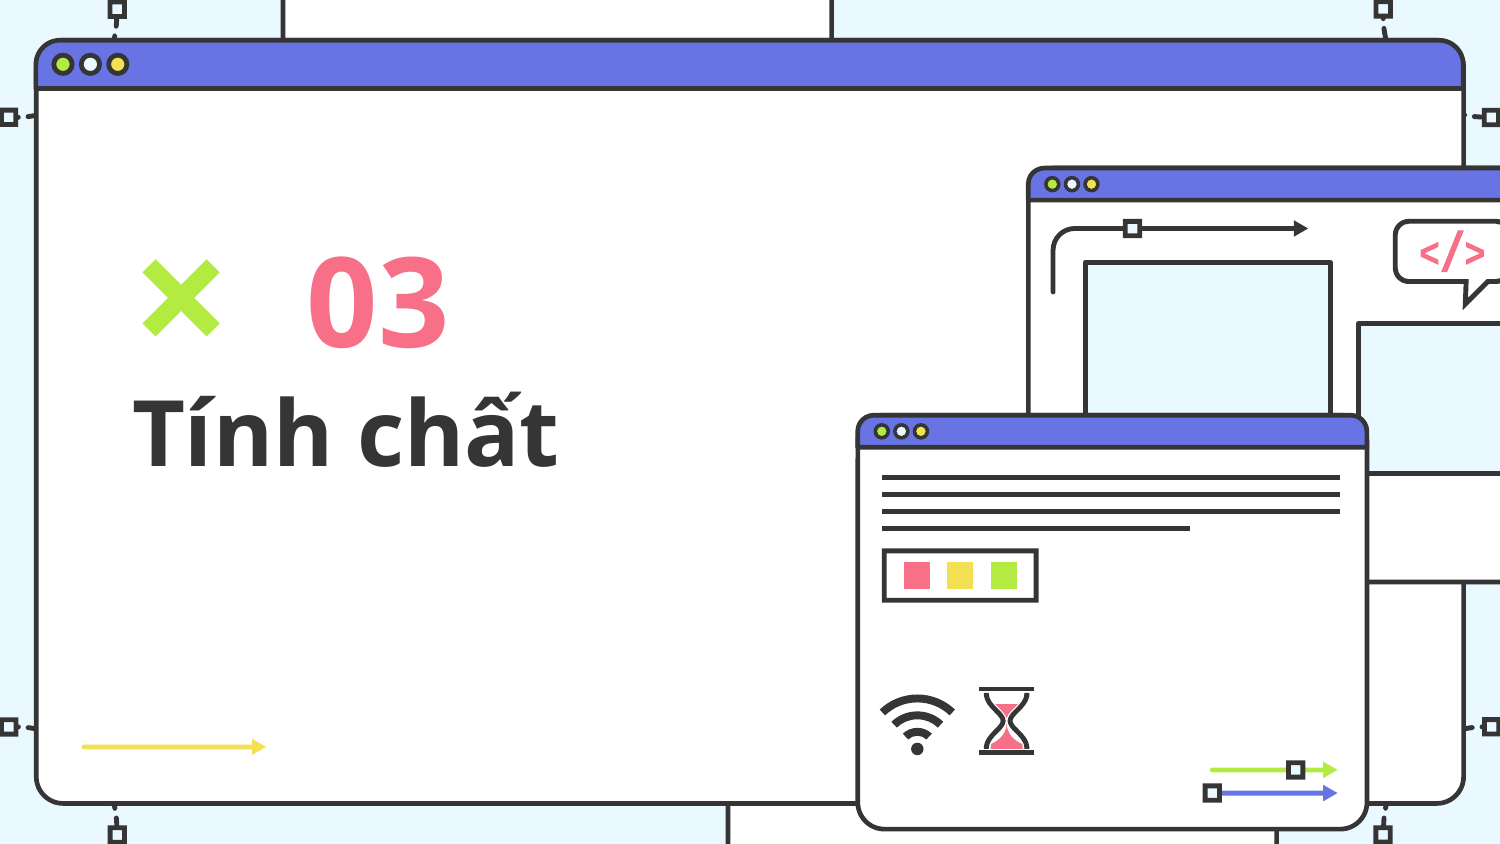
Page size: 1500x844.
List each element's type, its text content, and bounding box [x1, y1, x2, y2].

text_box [81, 738, 267, 756]
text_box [1050, 218, 1309, 295]
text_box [1028, 167, 1500, 583]
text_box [978, 686, 1034, 756]
title 03 [242, 236, 514, 360]
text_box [1420, 230, 1485, 273]
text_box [1202, 783, 1338, 804]
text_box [881, 548, 1039, 603]
title Tính chất [116, 359, 825, 635]
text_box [857, 414, 1368, 830]
text_box [142, 259, 220, 337]
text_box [1209, 760, 1338, 780]
